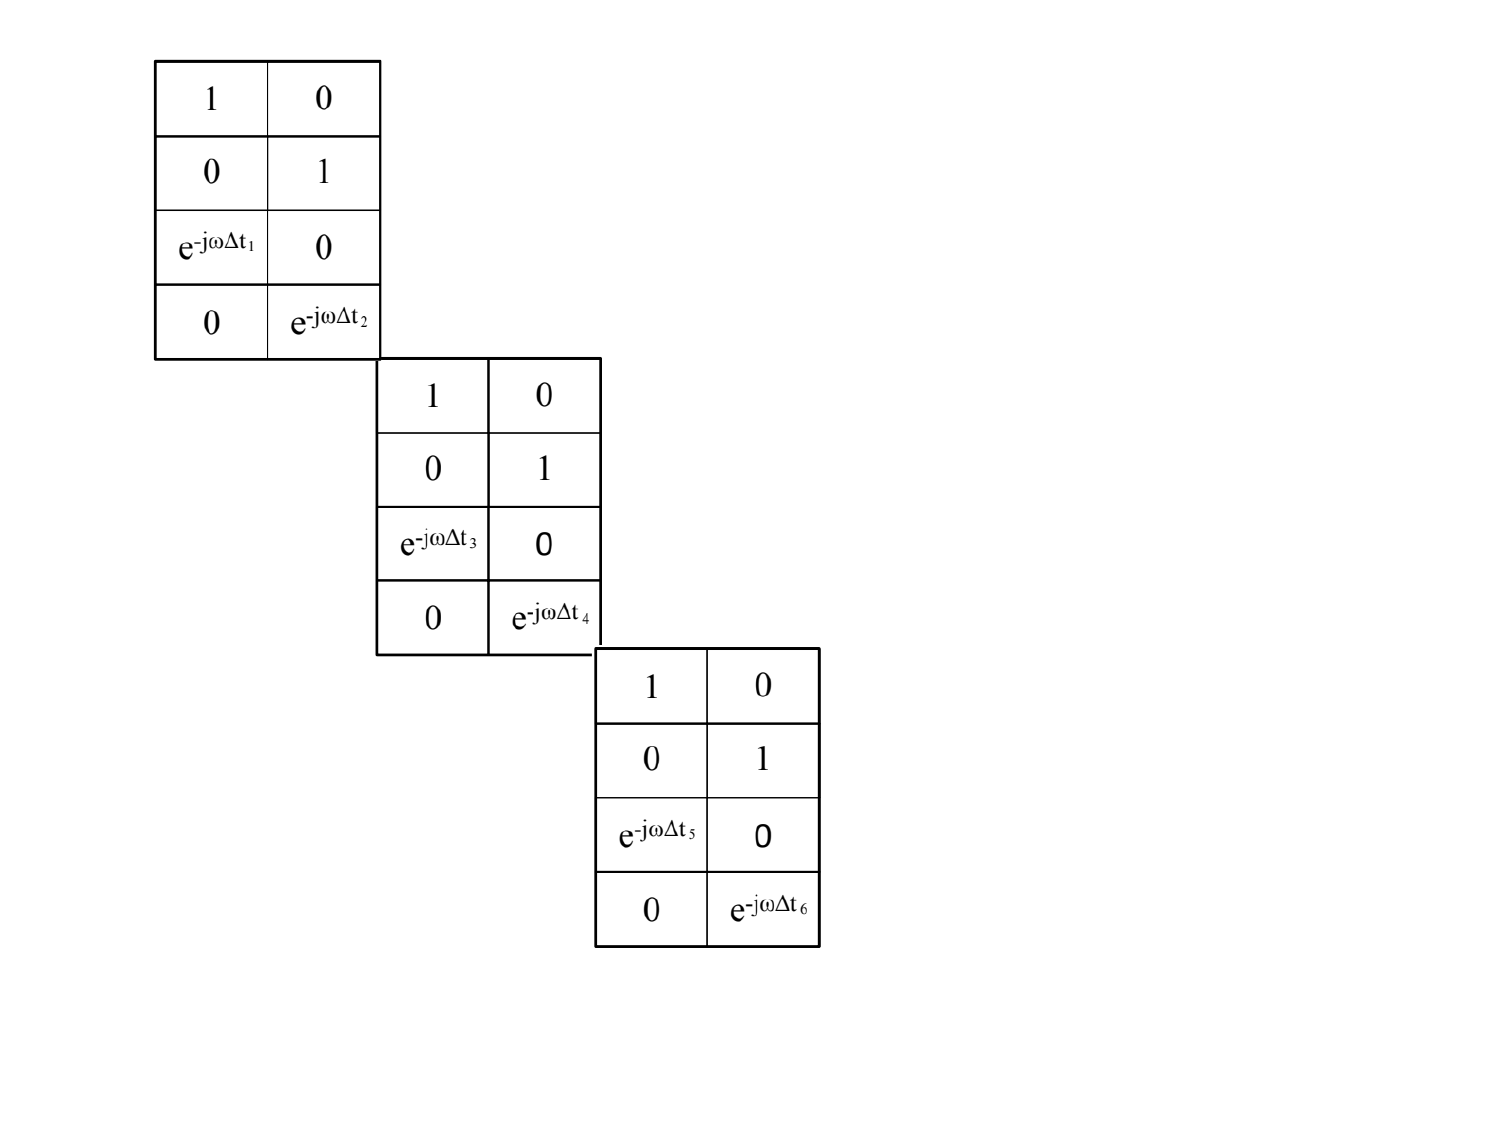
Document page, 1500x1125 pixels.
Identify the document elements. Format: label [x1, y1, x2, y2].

picture [151, 56, 822, 948]
